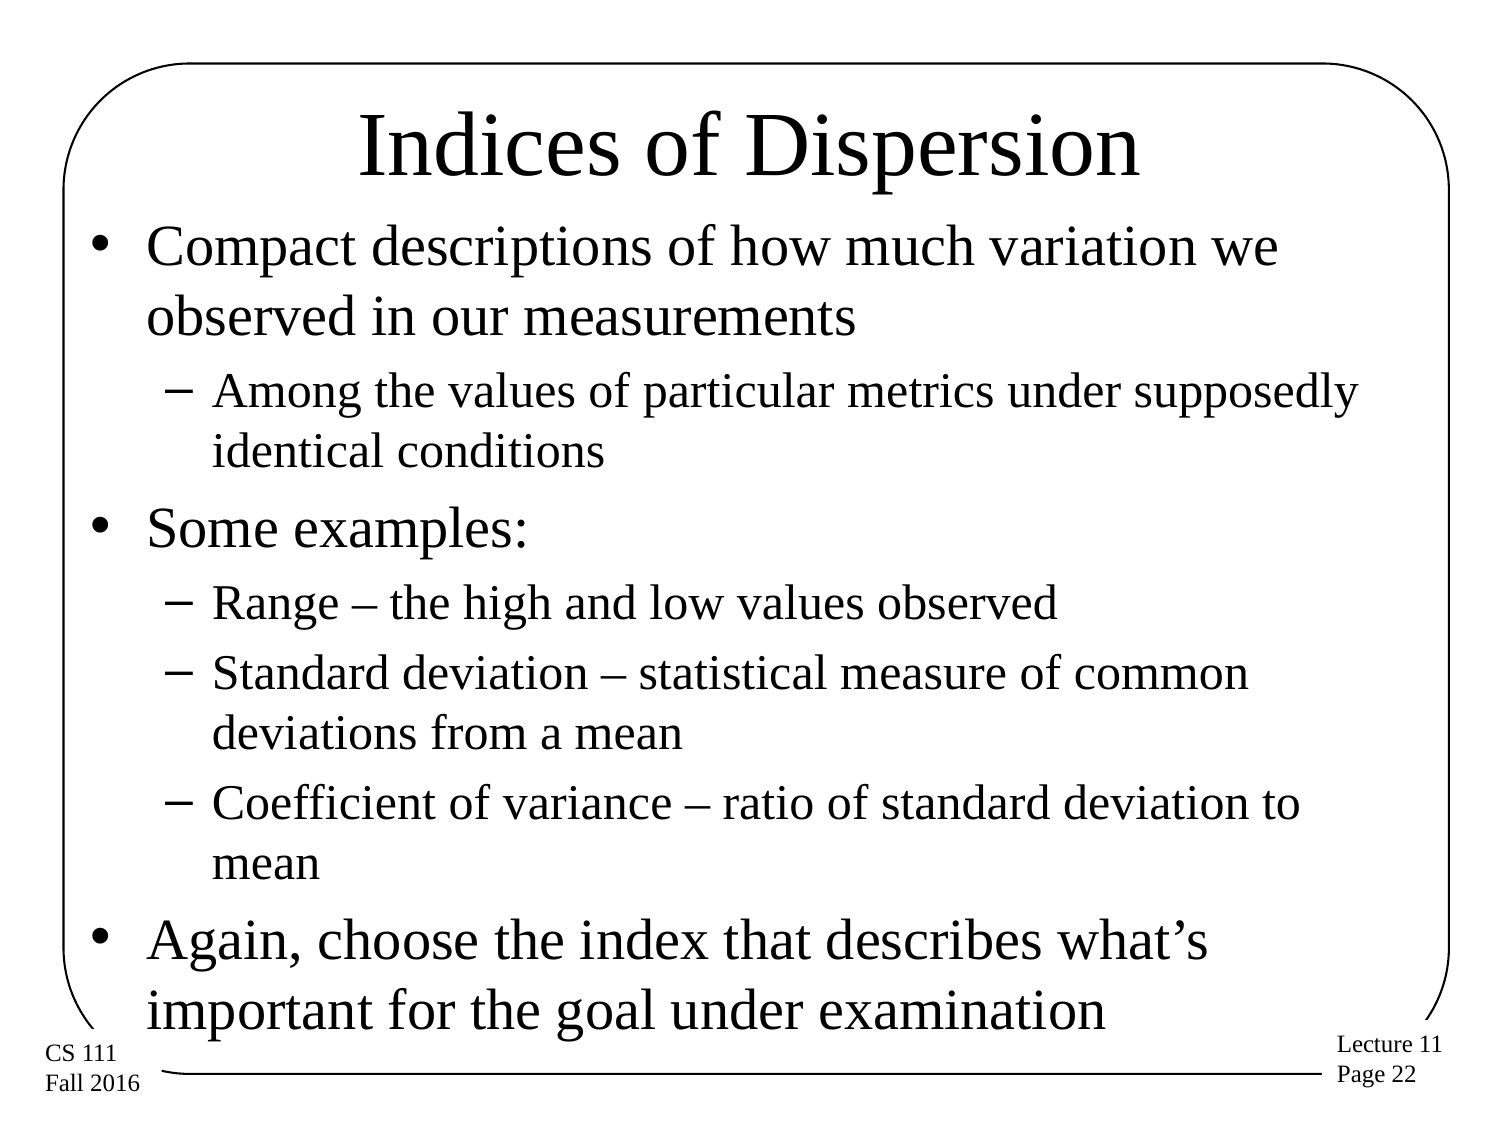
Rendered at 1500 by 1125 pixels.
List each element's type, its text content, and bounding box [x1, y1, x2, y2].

title Indices of Dispersion [74, 44, 1426, 199]
list Compact descriptions of how much variation we observed in our measurements Among the values of particular metrics under supposedly identical conditions Some examples: Range – the high and low values observed Standard deviation – statistical measure of common deviations from a mean Coefficient of variance – ratio of standard deviation to mean Again, choose the index that describes what’s important for the goal under examination [74, 199, 1426, 943]
